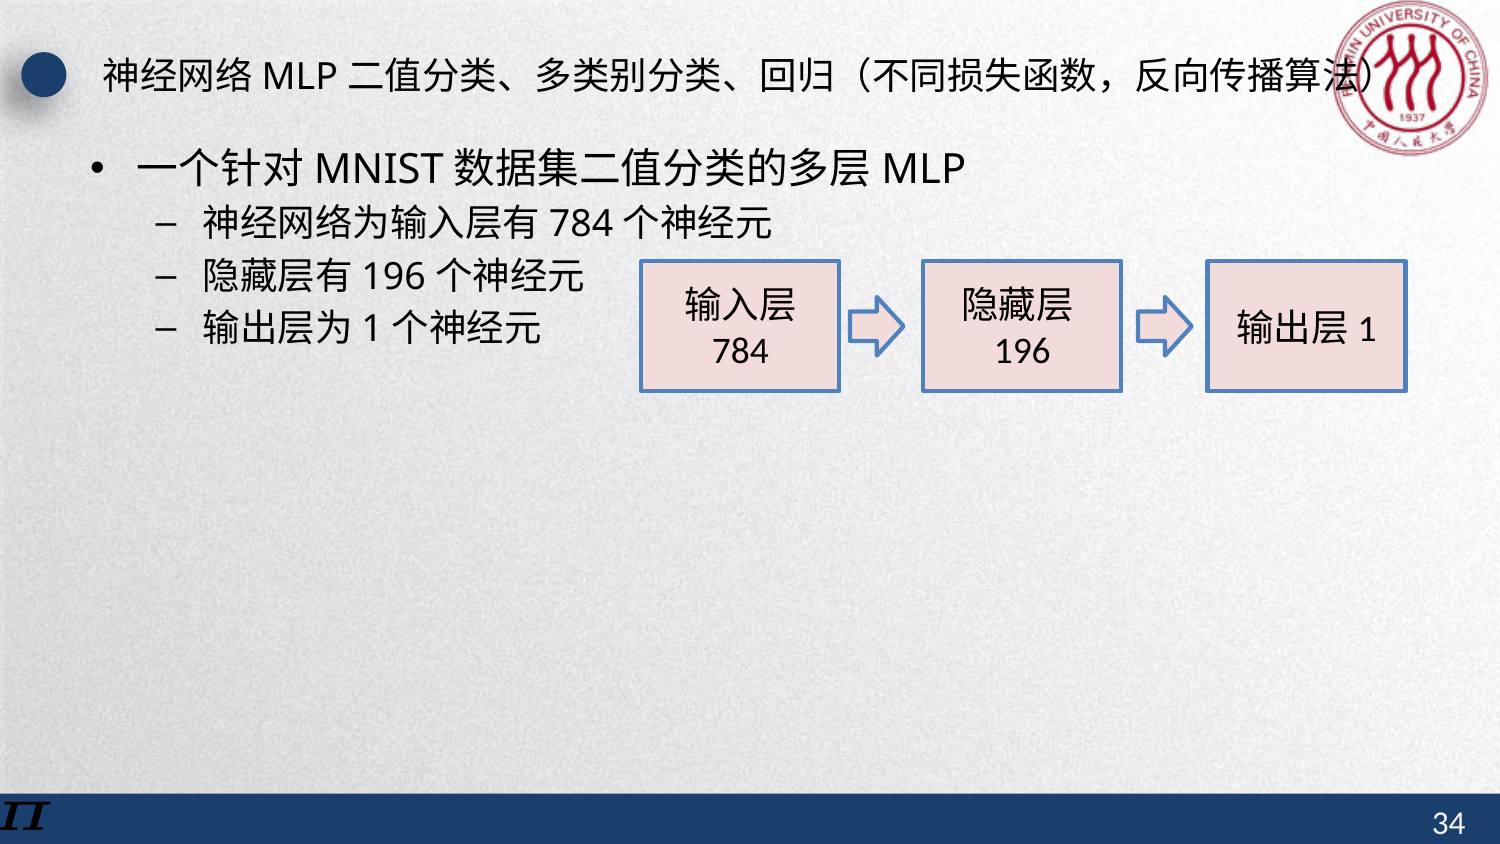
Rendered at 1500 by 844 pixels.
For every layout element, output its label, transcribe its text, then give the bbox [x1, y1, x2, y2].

text_box [847, 294, 906, 358]
title 神经网络MLP二值分类、多类别分类、回归（不同损失函数，反向传播算法） [75, 33, 1425, 116]
text_box [1135, 294, 1194, 358]
text_box 输出层1 [1205, 259, 1408, 393]
picture [0, 0, 1500, 793]
list 一个针对MNIST数据集二值分类的多层MLP 神经网络为输入层有784个神经元 隐藏层有196个神经元 输出层为1个神经元 [75, 134, 1425, 781]
text_box 隐藏层196 [921, 259, 1123, 393]
text_box 输入层 784 [639, 259, 841, 393]
